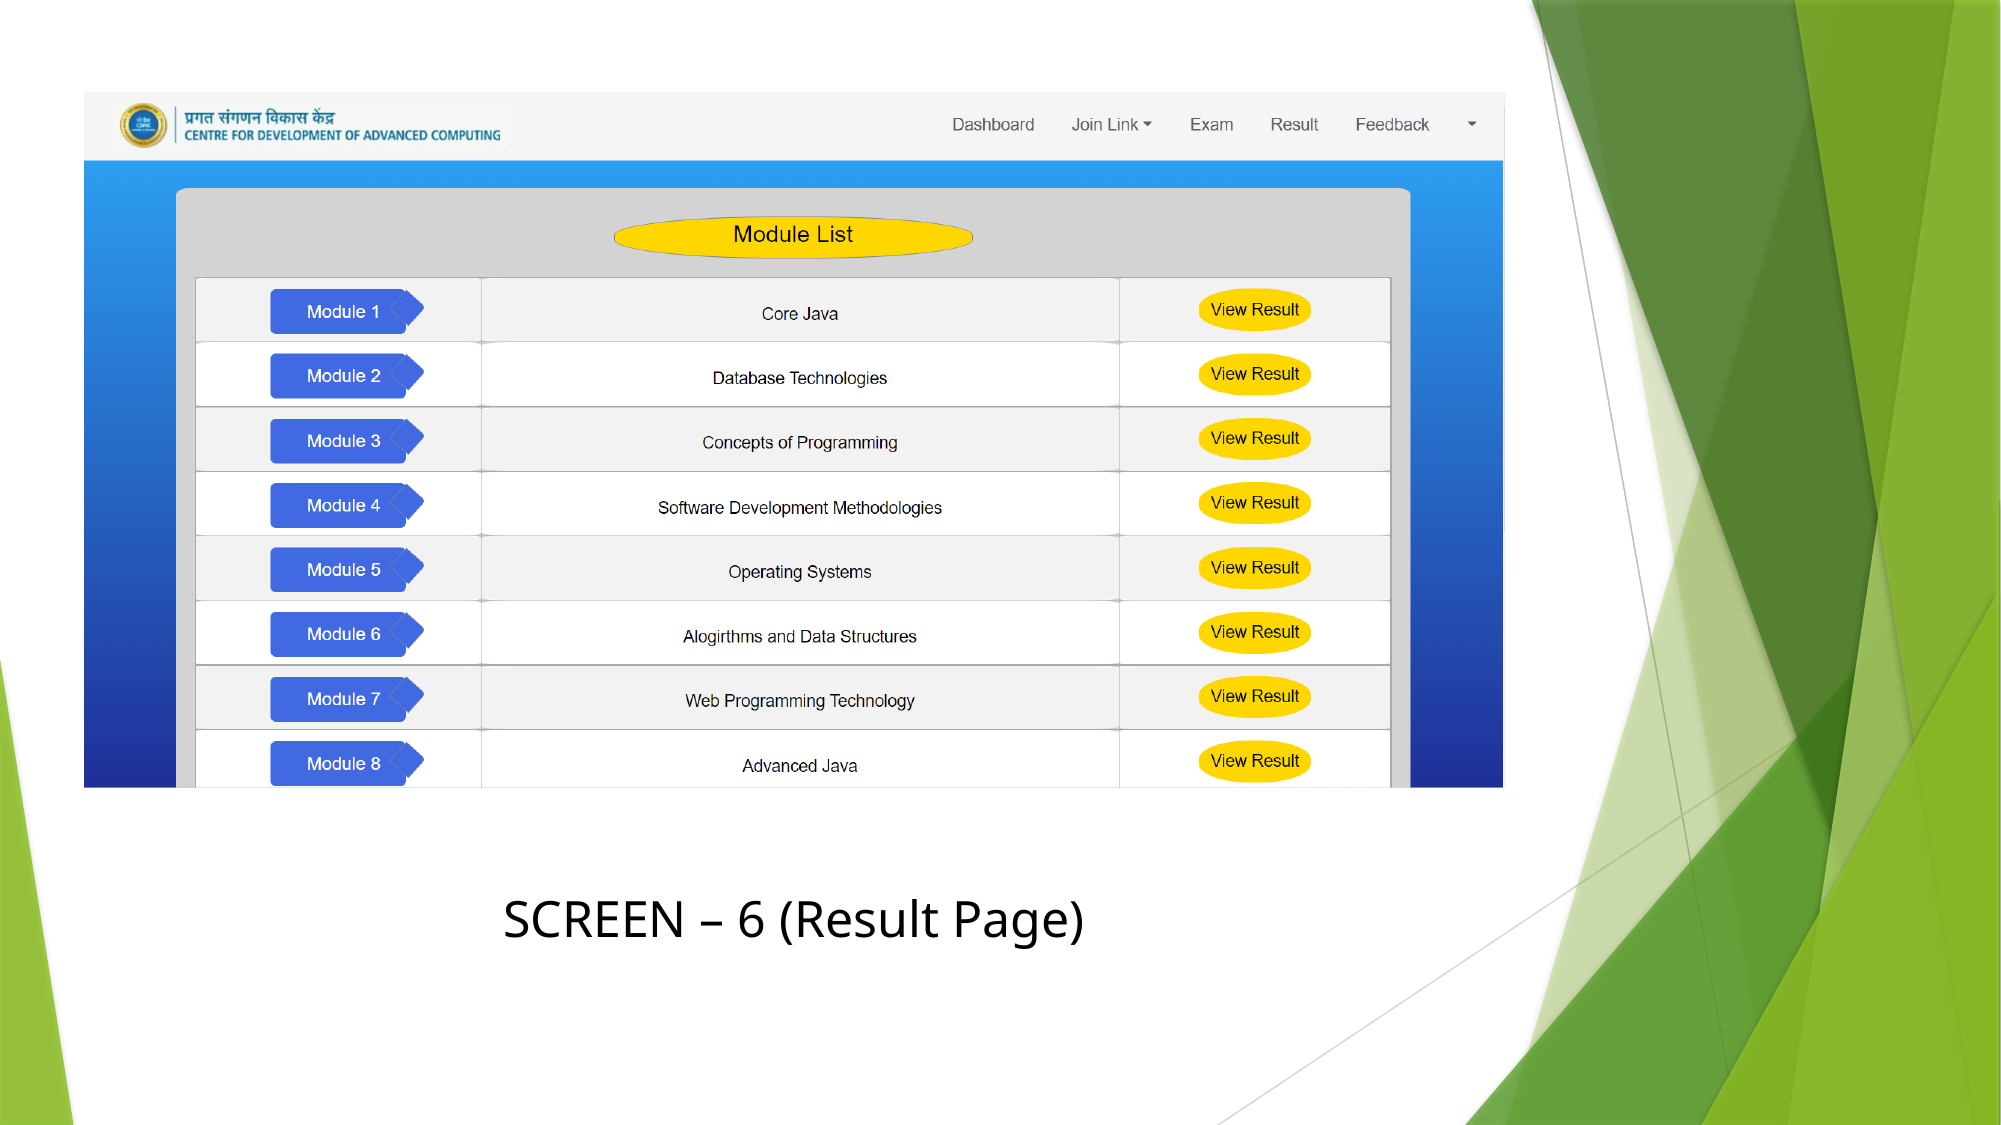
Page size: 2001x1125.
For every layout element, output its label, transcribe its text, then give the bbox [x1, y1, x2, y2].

picture [83, 91, 1505, 788]
text_box SCREEN – 6 (Result Page) [443, 879, 1145, 955]
